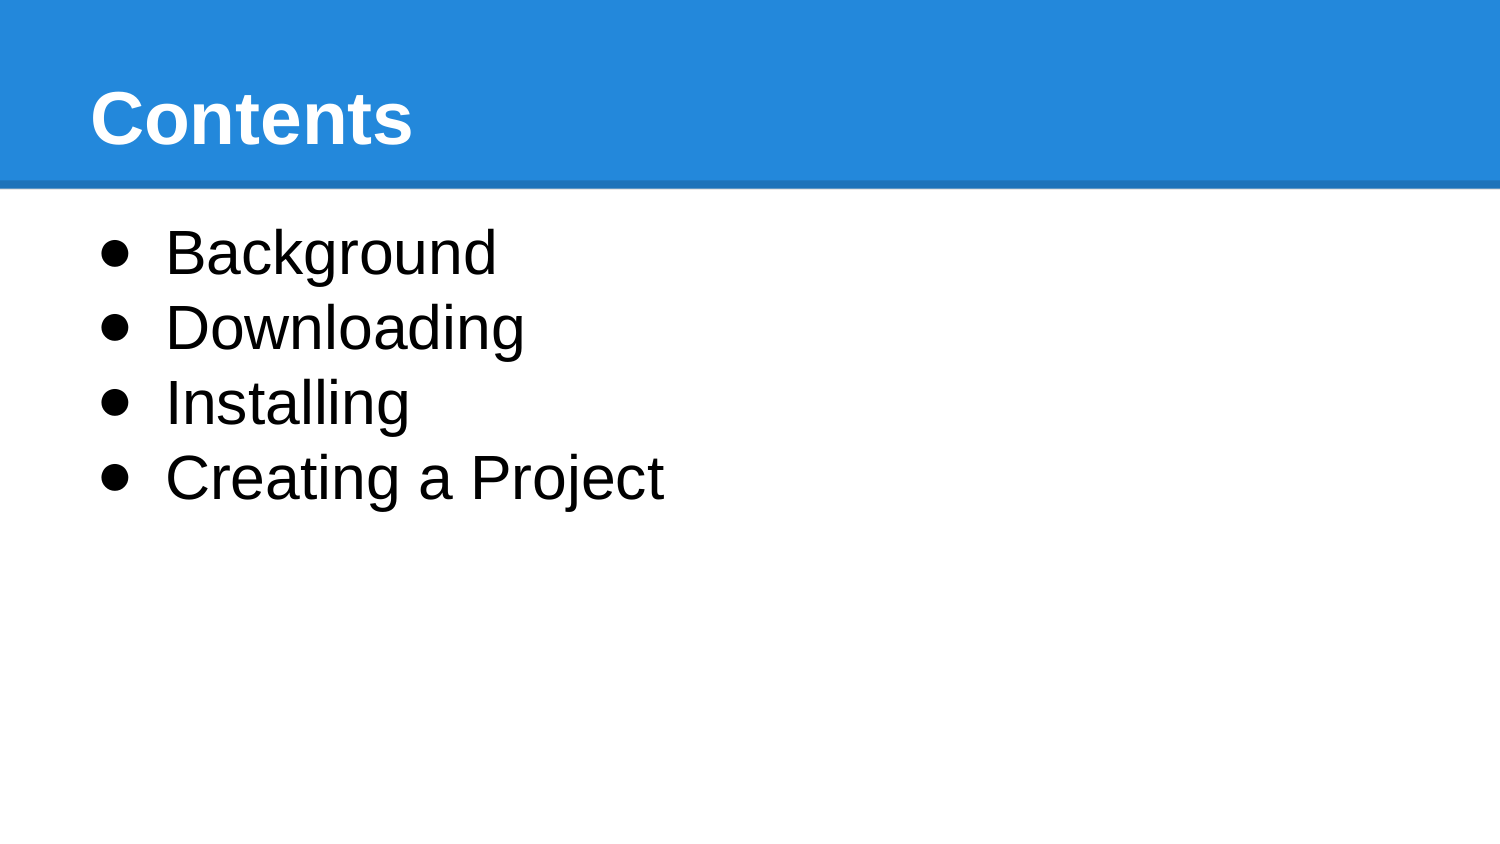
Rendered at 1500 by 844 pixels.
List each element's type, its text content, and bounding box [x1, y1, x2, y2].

title Contents [75, 33, 1425, 175]
list Background Downloading Installing Creating a Project [75, 196, 1425, 808]
